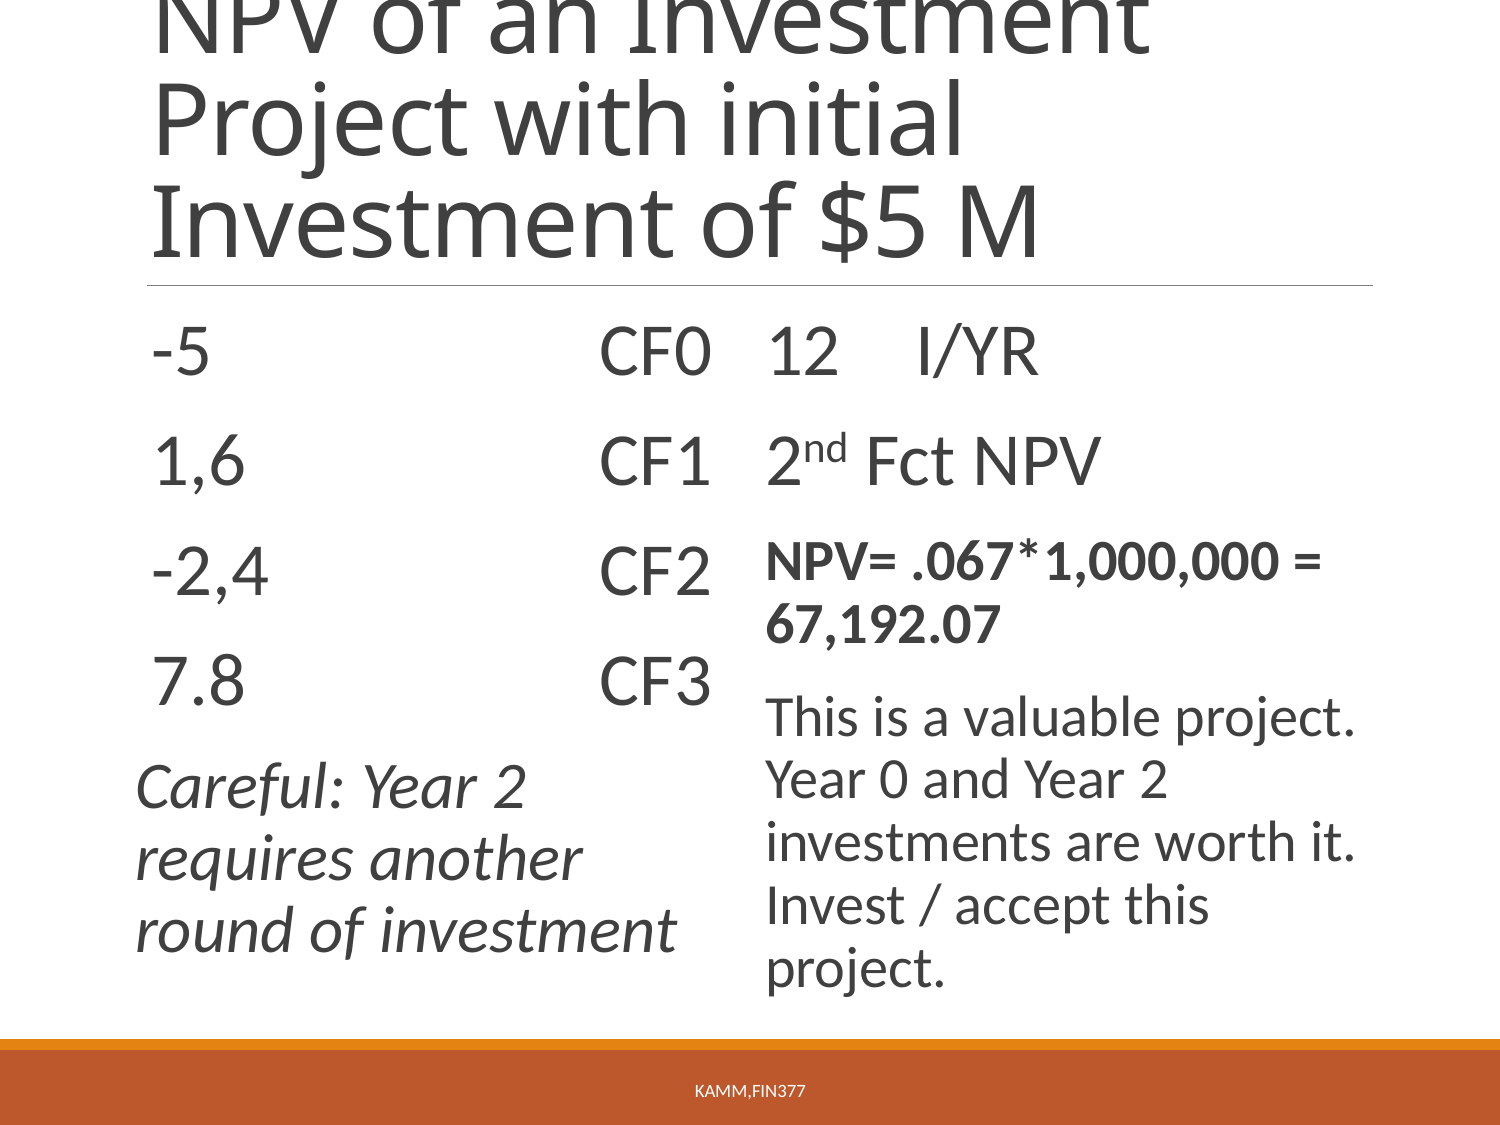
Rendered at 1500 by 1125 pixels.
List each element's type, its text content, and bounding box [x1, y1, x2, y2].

title NPV of an Investment Project with initial Investment of $5 M [135, 47, 1373, 285]
list 12 I/YR 2nd Fct NPV NPV= .067*1,000,000 = 67,192.07 This is a valuable project. Year 0 and Year 2 investments are worth it. Invest / accept this project. [765, 302, 1373, 1013]
footer KAMM,FIN377 [453, 1059, 1047, 1120]
list -5 CF0 1,6 CF1 -2,4 CF2 7.8 CF3 Careful: Year 2 requires another round of investment [135, 302, 743, 963]
